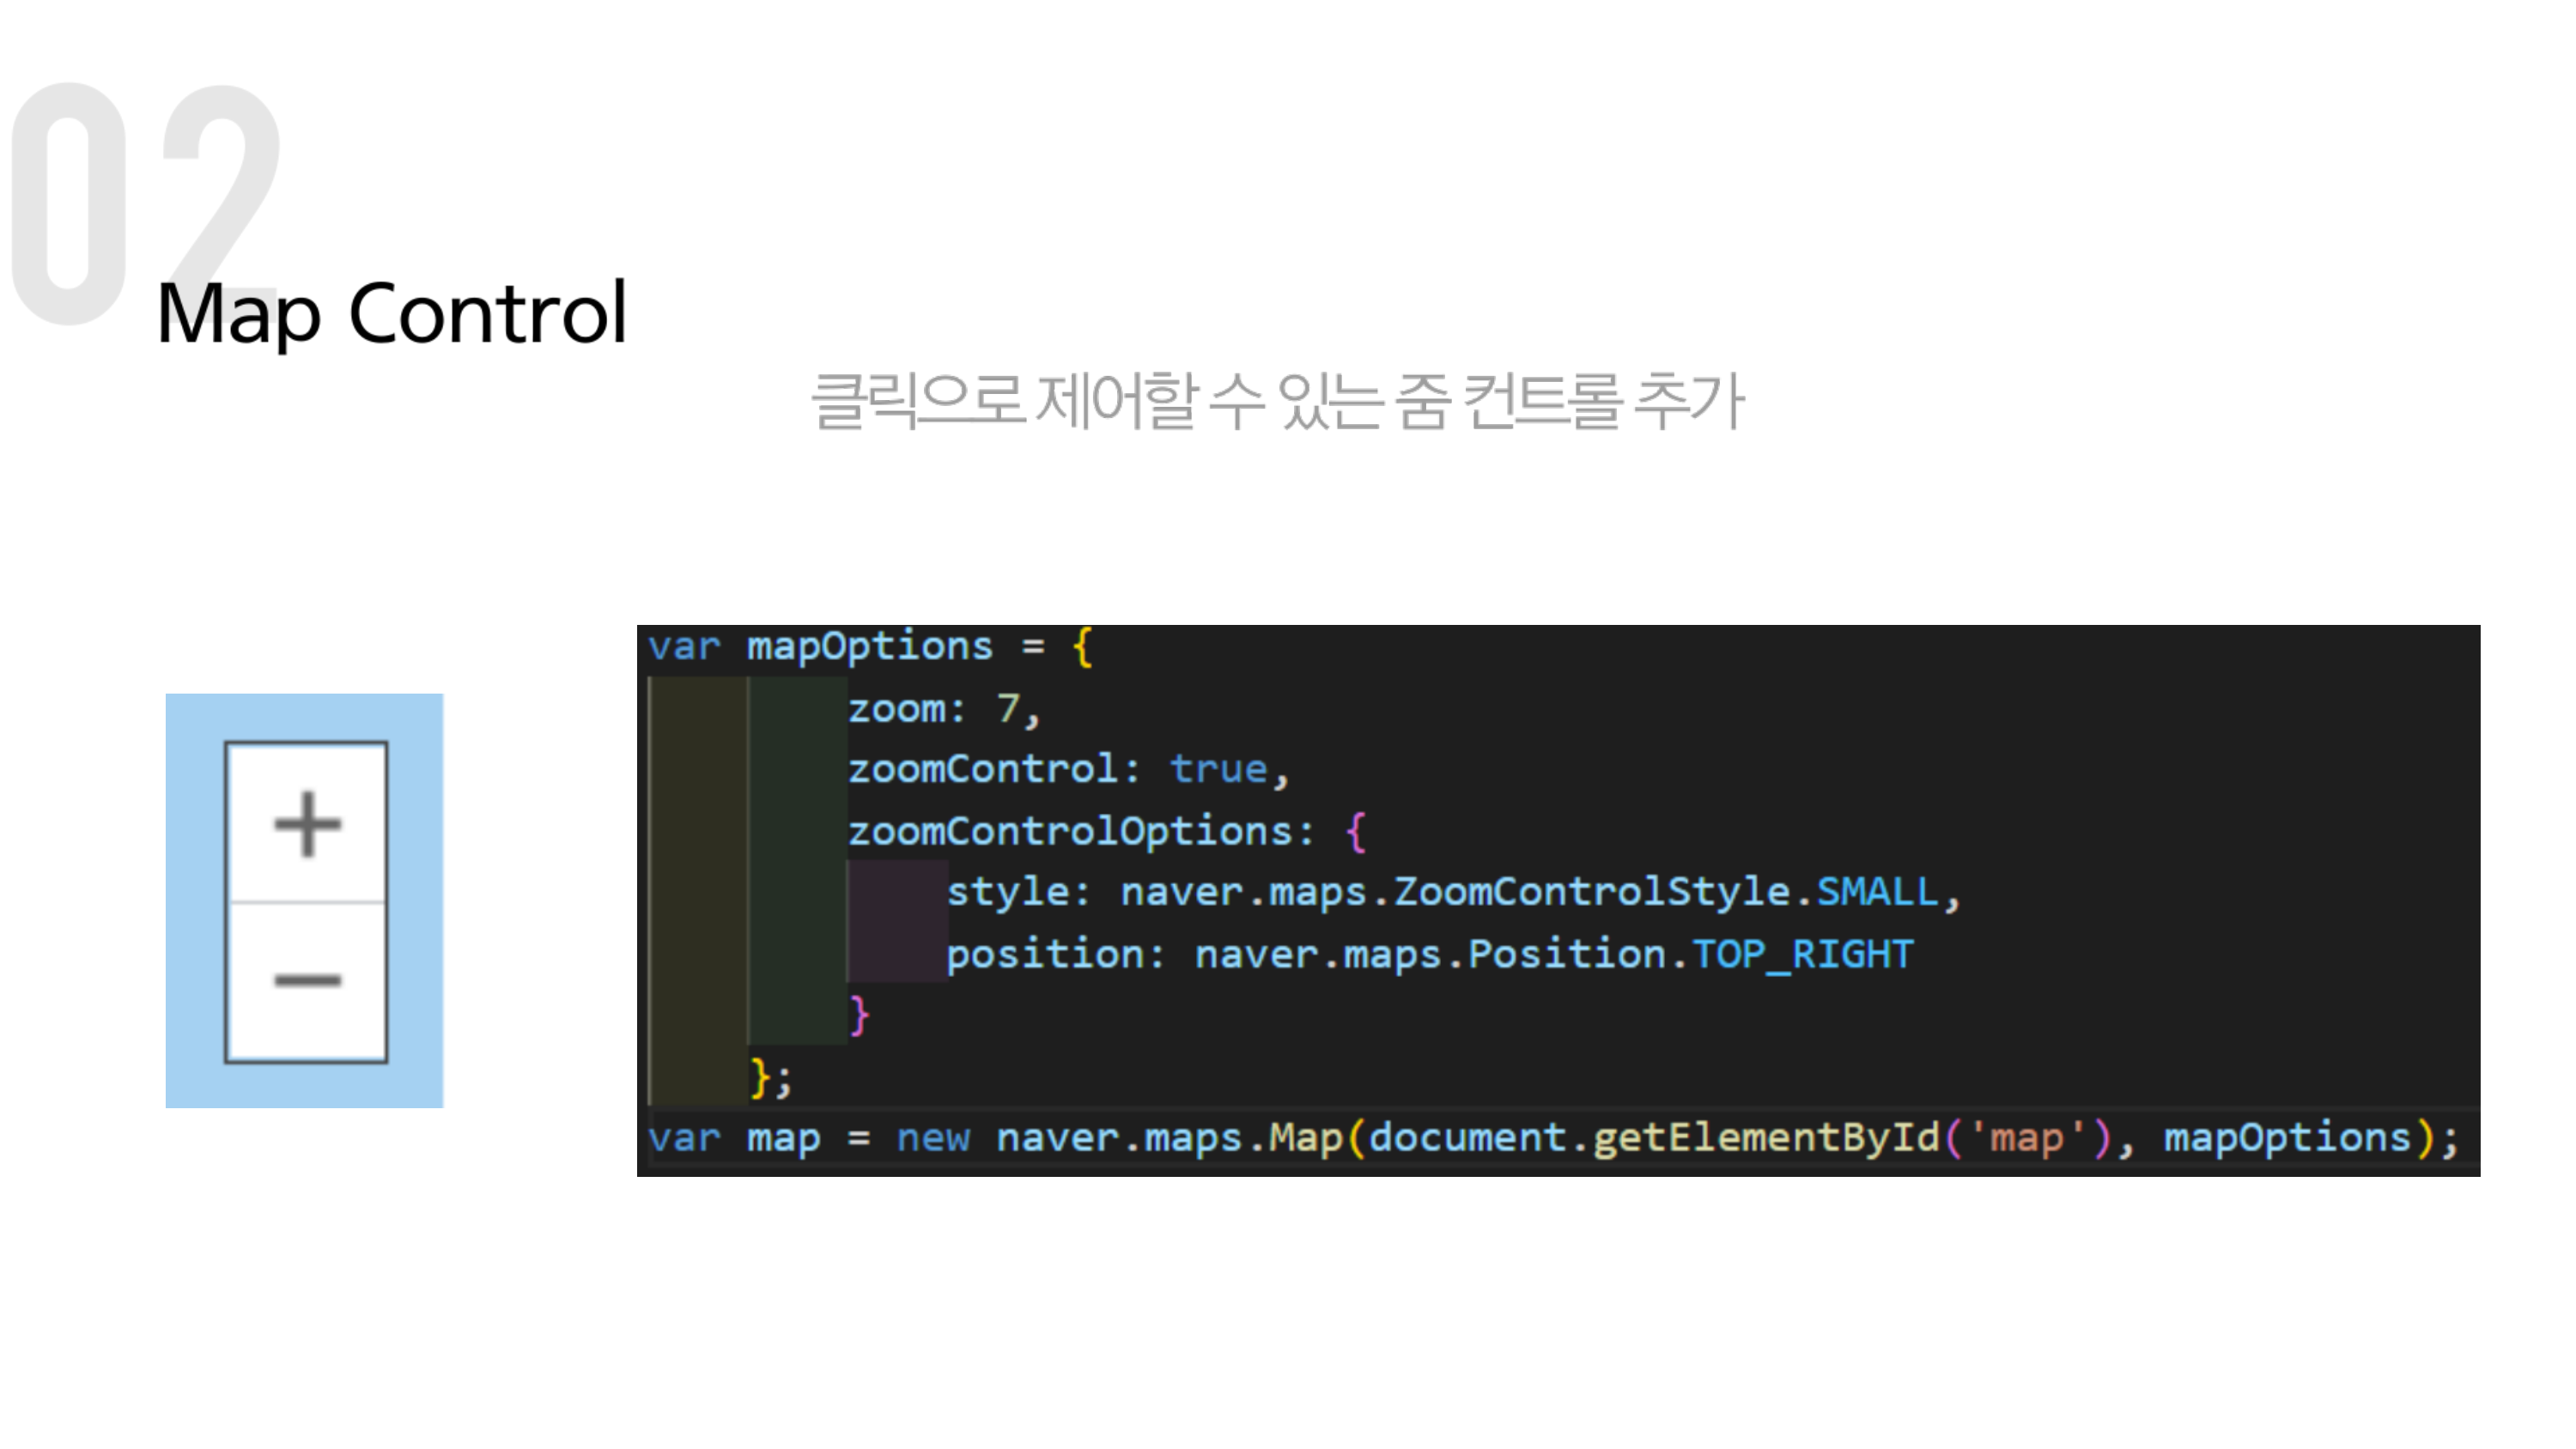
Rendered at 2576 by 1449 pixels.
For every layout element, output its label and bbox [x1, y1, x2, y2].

text_box [637, 625, 2481, 1177]
text_box [166, 694, 451, 1108]
picture [800, 347, 1776, 477]
picture [0, 0, 669, 494]
